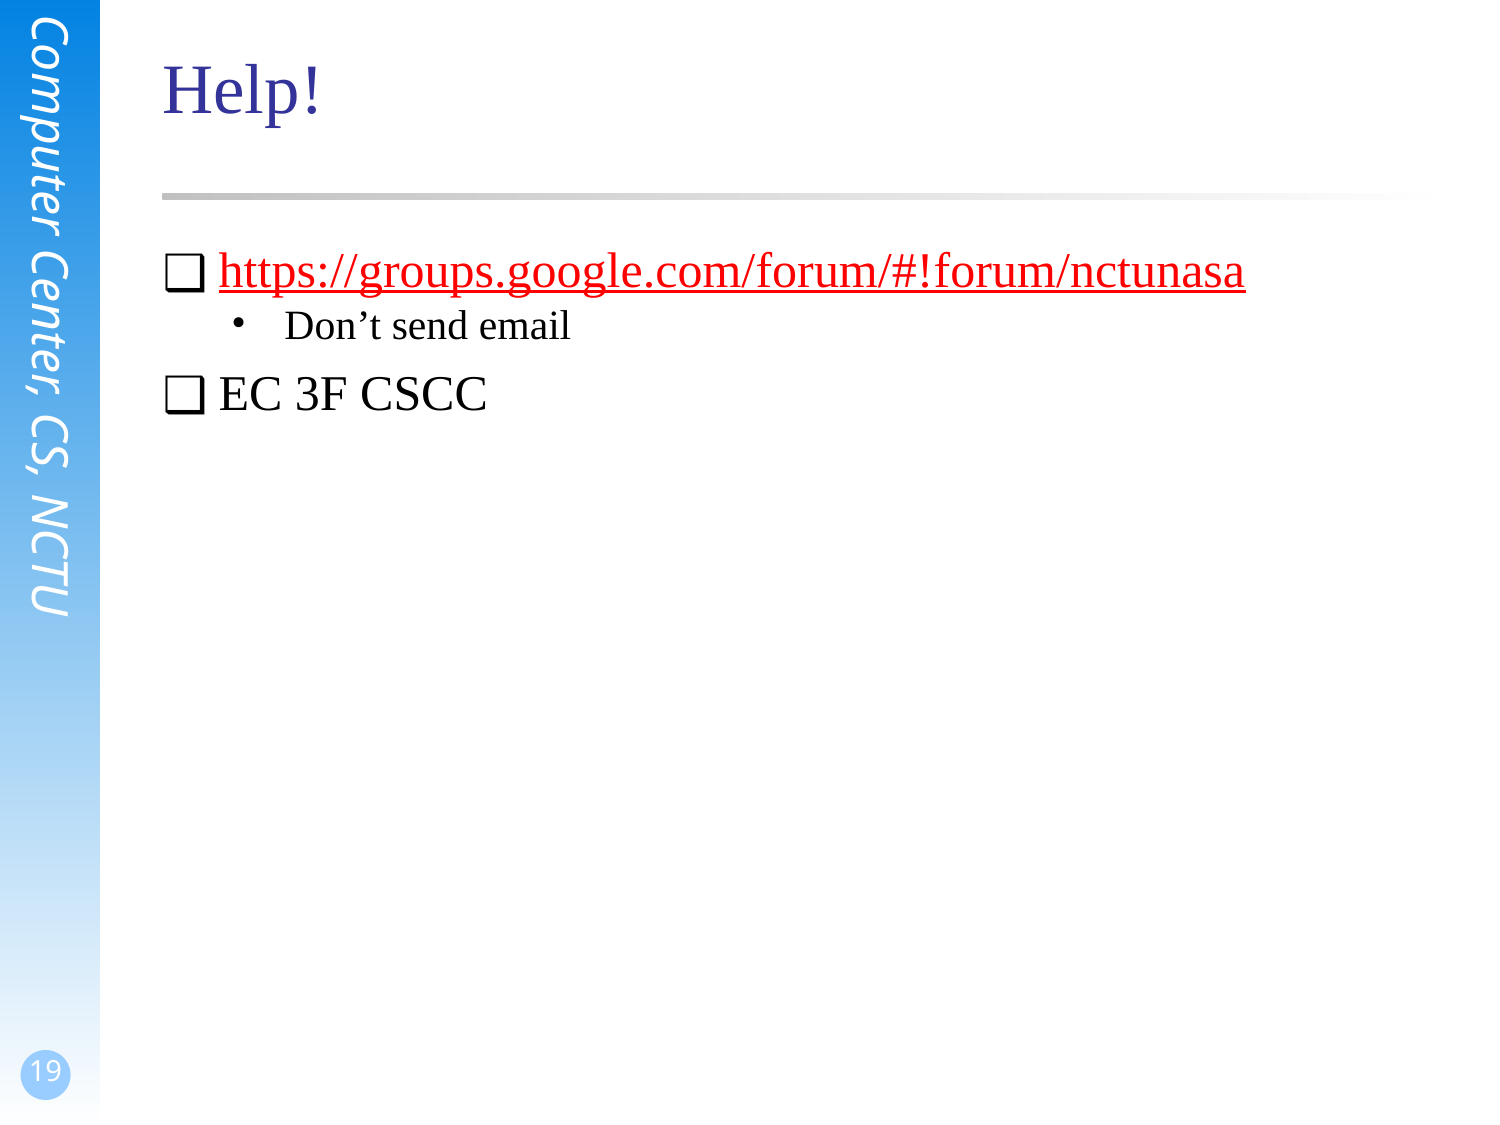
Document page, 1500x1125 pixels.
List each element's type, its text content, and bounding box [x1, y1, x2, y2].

list https://groups.google.com/forum/#!forum/nctunasa Don’t send email EC 3F CSCC [162, 237, 1438, 1000]
title Help! [162, 42, 1438, 231]
